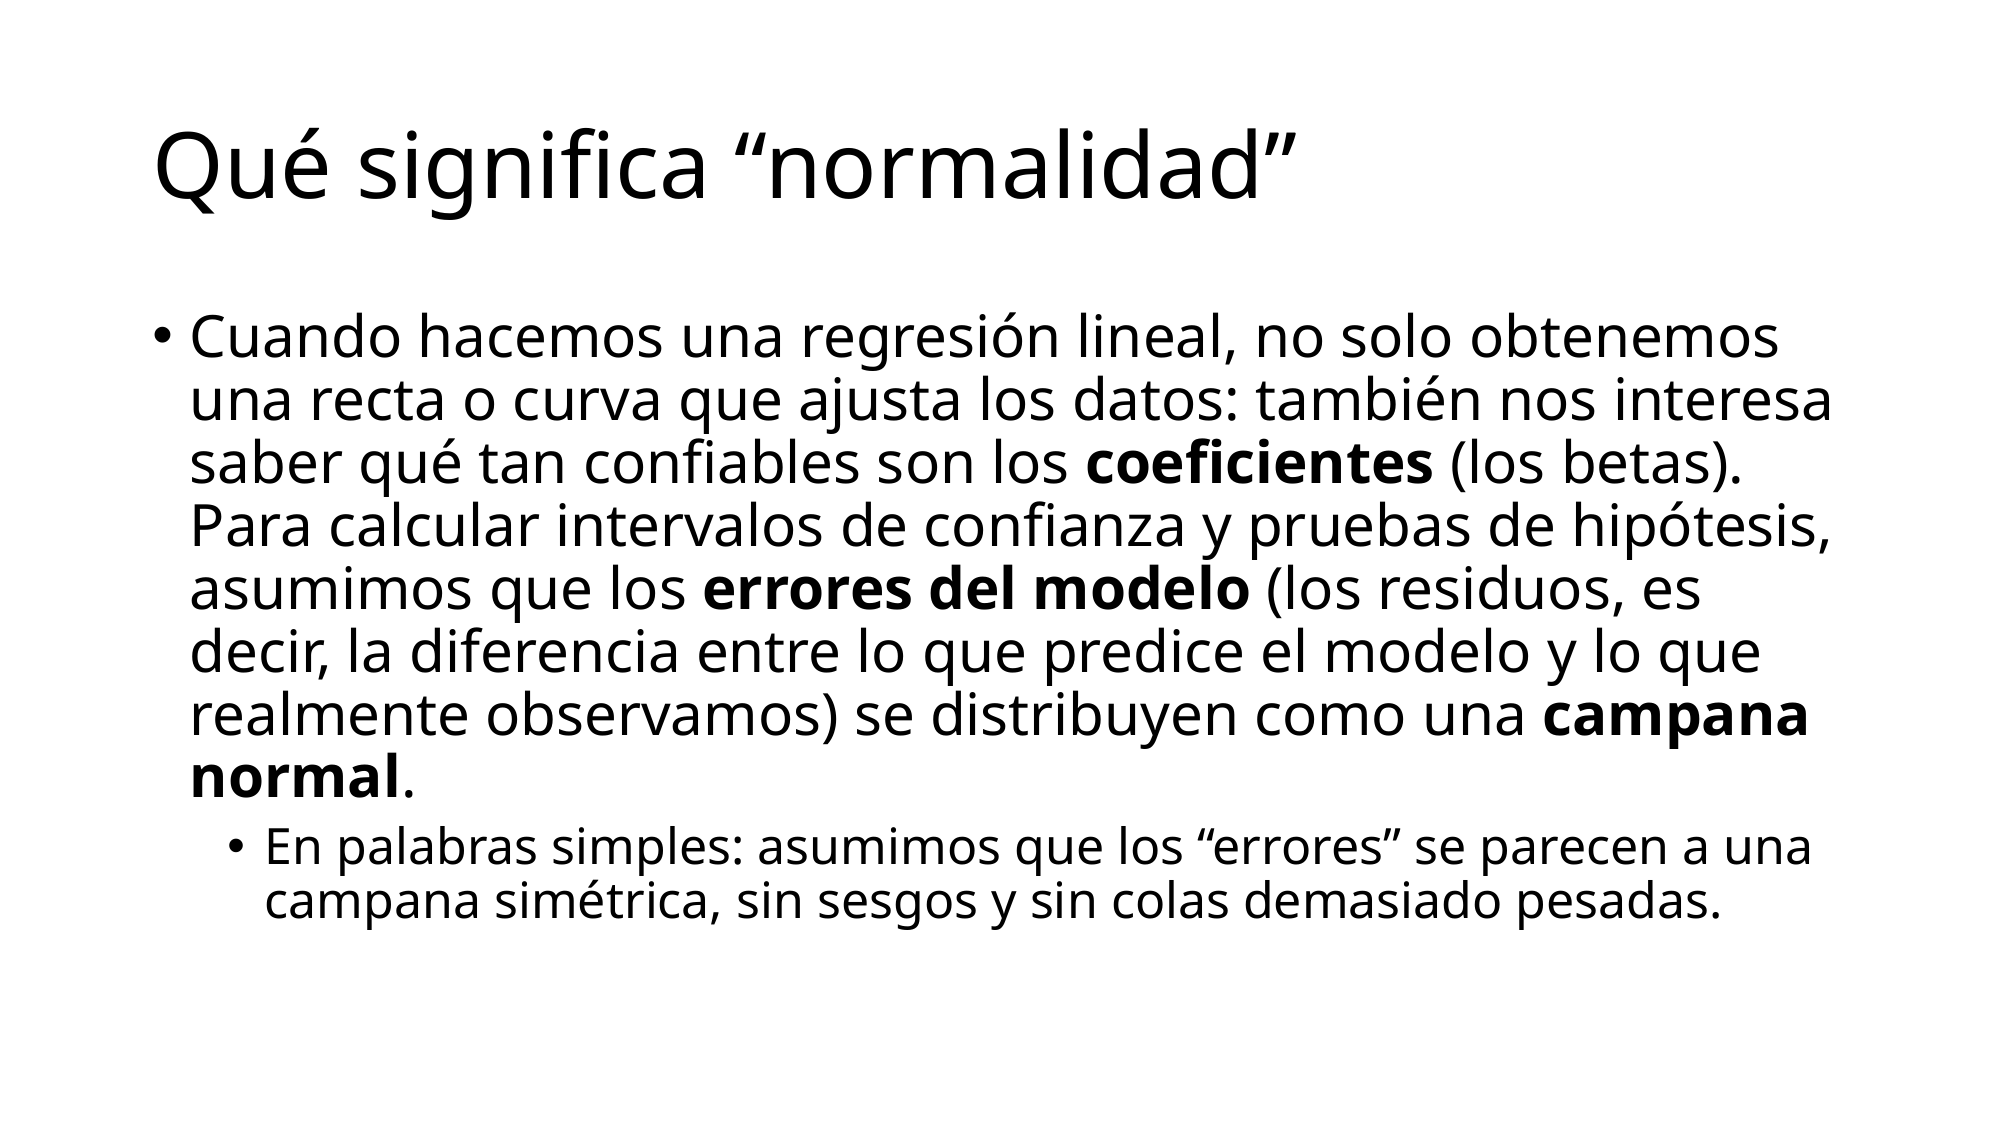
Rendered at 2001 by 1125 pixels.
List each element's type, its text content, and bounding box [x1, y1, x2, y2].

list Cuando hacemos una regresión lineal, no solo obtenemos una recta o curva que ajusta los datos: también nos interesa saber qué tan confiables son los coeficientes (los betas). Para calcular intervalos de confianza y pruebas de hipótesis, asumimos que los errores del modelo (los residuos, es decir, la diferencia entre lo que predice el modelo y lo que realmente observamos) se distribuyen como una campana normal. En palabras simples: asumimos que los “errores” se parecen a una campana simétrica, sin sesgos y sin colas demasiado pesadas. [137, 299, 1863, 1014]
title Qué significa “normalidad” [137, 59, 1863, 278]
